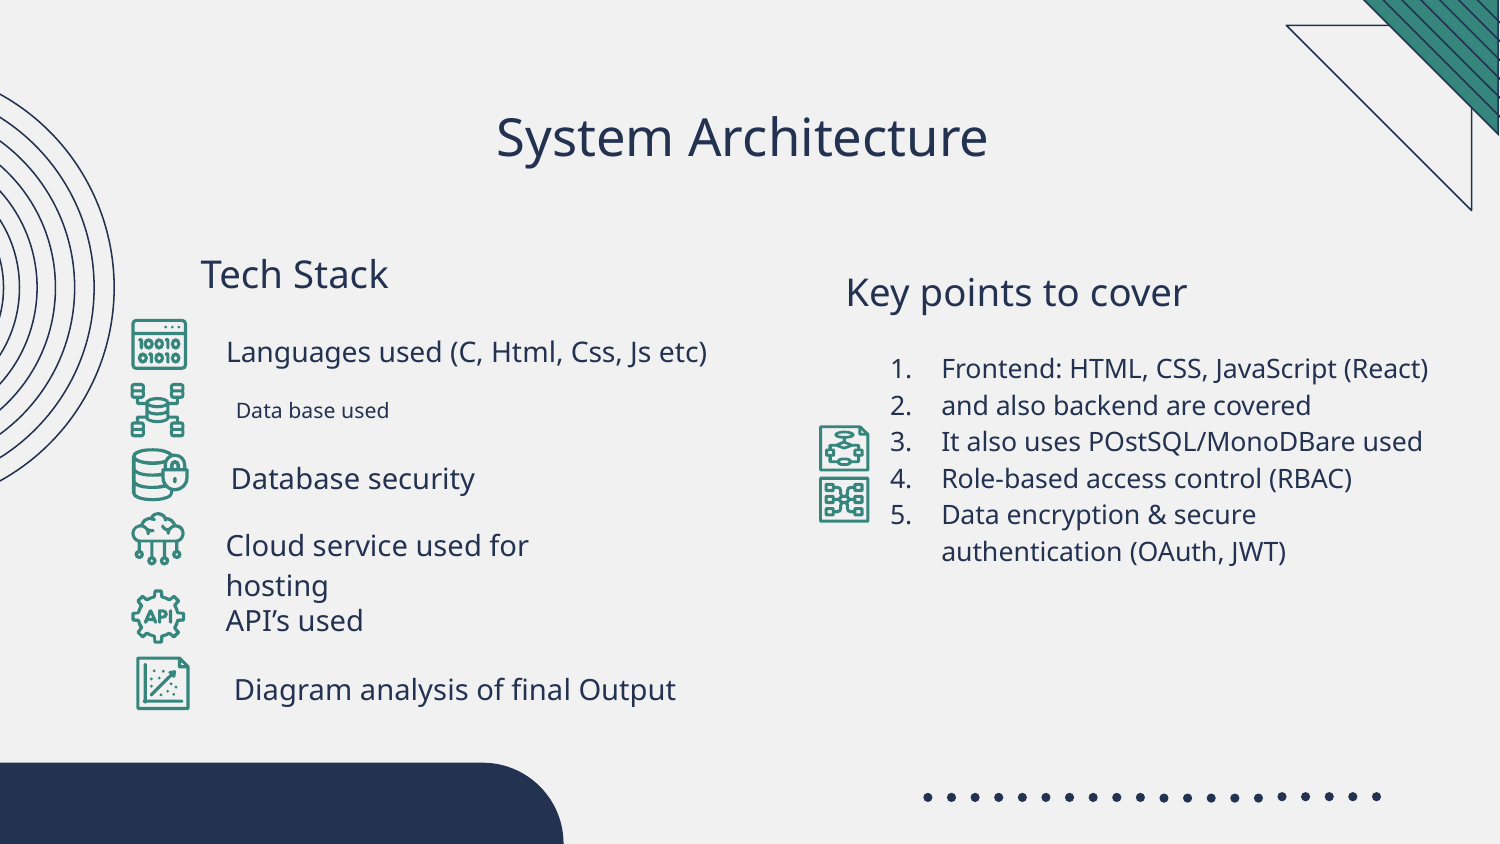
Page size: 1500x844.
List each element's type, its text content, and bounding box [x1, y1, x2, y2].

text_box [818, 476, 870, 523]
text_box Frontend: HTML, CSS, JavaScript (React) and also backend are covered It also uses POstSQL/MonoDBare used Role-based access control (RBAC) Data encryption & secure authentication (OAuth, JWT) [875, 332, 1453, 630]
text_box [136, 656, 190, 711]
list Languages used (C, Html, Css, Js etc) [210, 313, 767, 379]
text_box Key points to cover [830, 252, 1357, 329]
text_box API’s used [210, 581, 651, 653]
text_box Tech Stack [185, 235, 496, 312]
text_box Cloud service used for hosting [210, 507, 651, 581]
title System Architecture [142, 87, 1358, 184]
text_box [131, 589, 186, 644]
text_box [130, 382, 185, 438]
text_box Diagram analysis of final Output [218, 651, 722, 722]
text_box Database security [215, 440, 526, 507]
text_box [131, 447, 189, 502]
text_box Data base used [220, 378, 532, 438]
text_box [131, 318, 188, 371]
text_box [818, 425, 870, 472]
text_box [131, 512, 185, 566]
